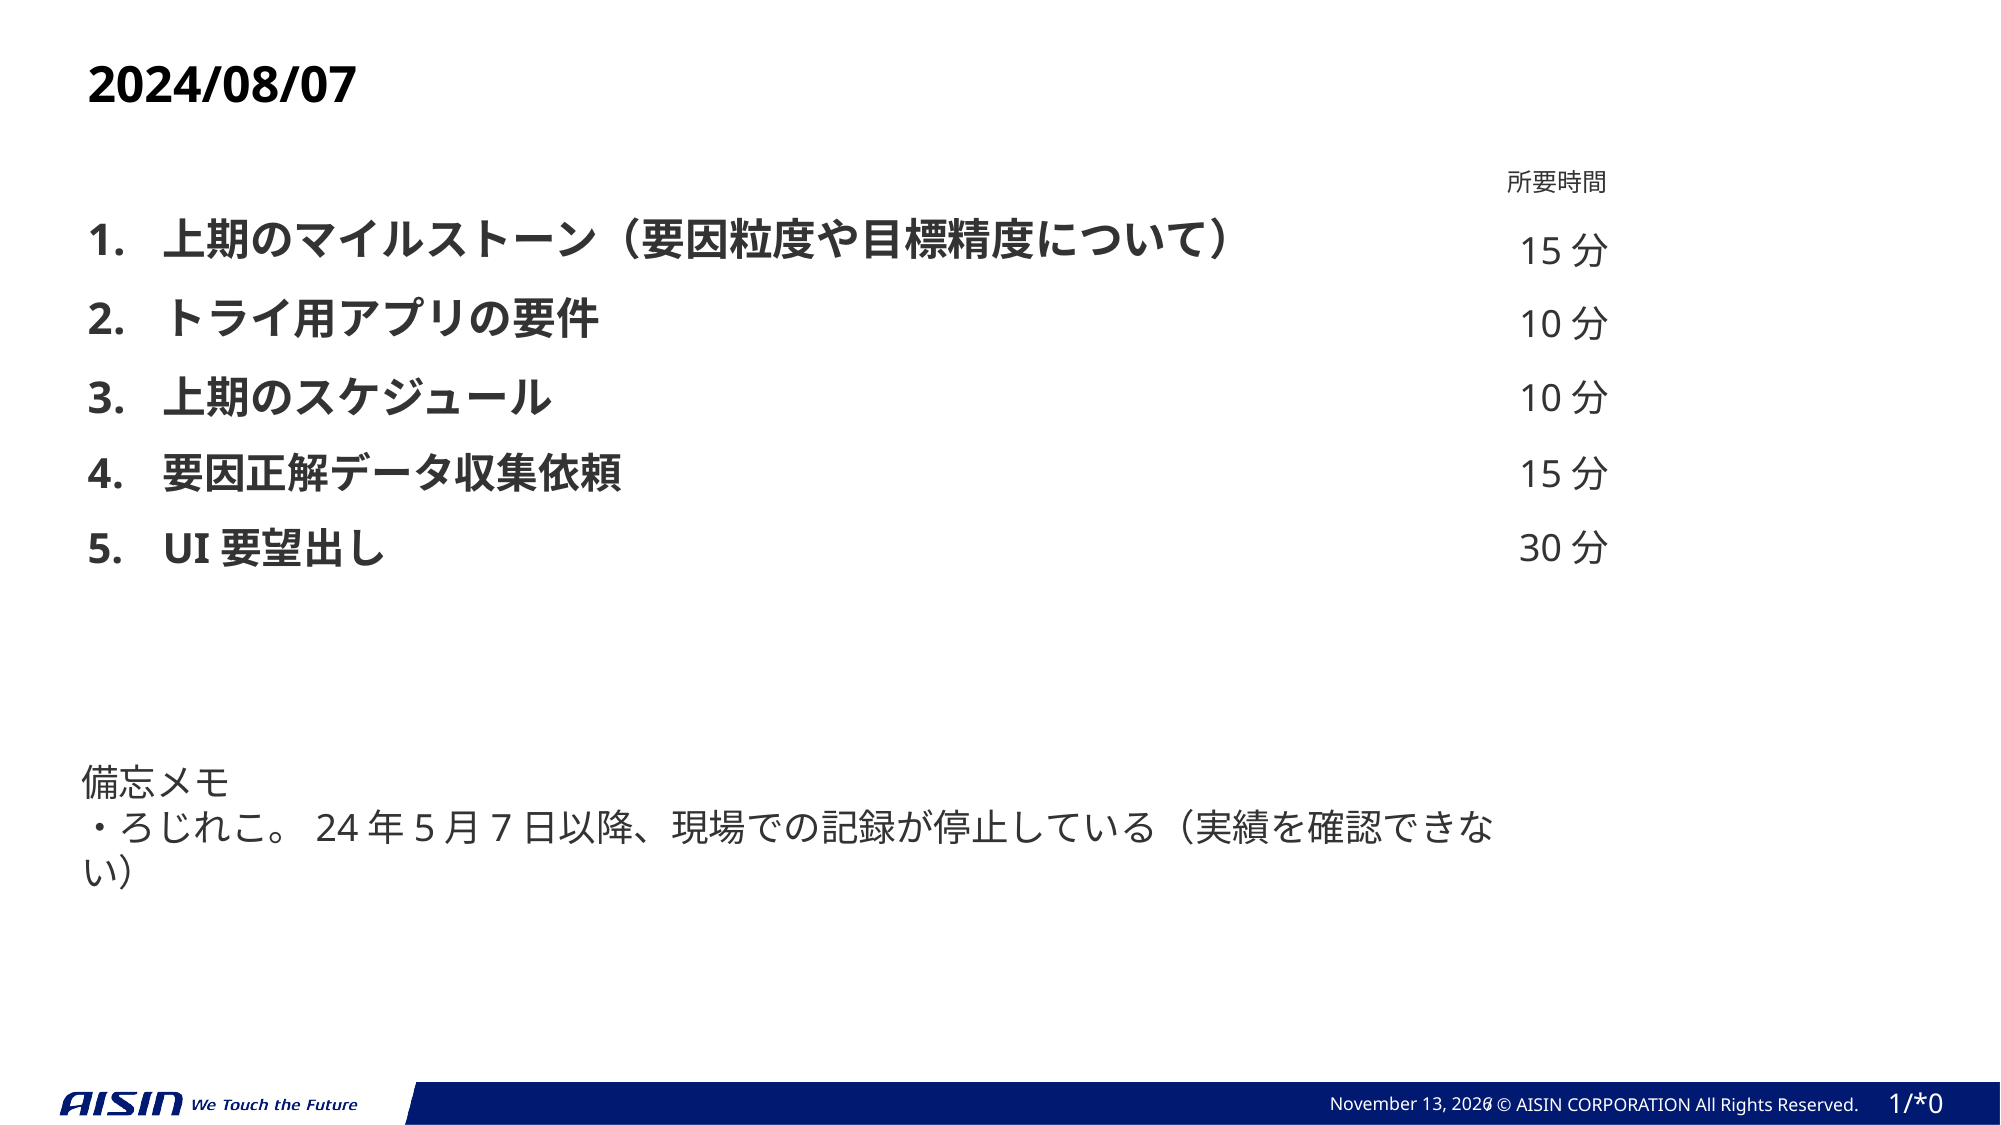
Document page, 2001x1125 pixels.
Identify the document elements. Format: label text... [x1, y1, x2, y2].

text_box 15分 [1504, 442, 1646, 503]
text_box 30分 [1504, 516, 1646, 576]
list 2024/08/07 [72, 44, 1934, 103]
text_box 10分 [1504, 292, 1646, 353]
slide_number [1142, 1093, 1508, 1116]
list 上期のマイルストーン（要因粒度や目標精度について） トライ用アプリの要件 上期のスケジュール 要因正解データ収集依頼 UI要望出し [72, 125, 1934, 1051]
text_box 備忘メモ ・ろじれこ。24年5月7日以降、現場での記録が停止している（実績を確認できない） [66, 751, 1531, 901]
text_box 所要時間 [1484, 159, 1631, 205]
picture [0, 1082, 2000, 1125]
text_box 10分 [1504, 366, 1646, 427]
text_box 15分 [1504, 220, 1646, 280]
